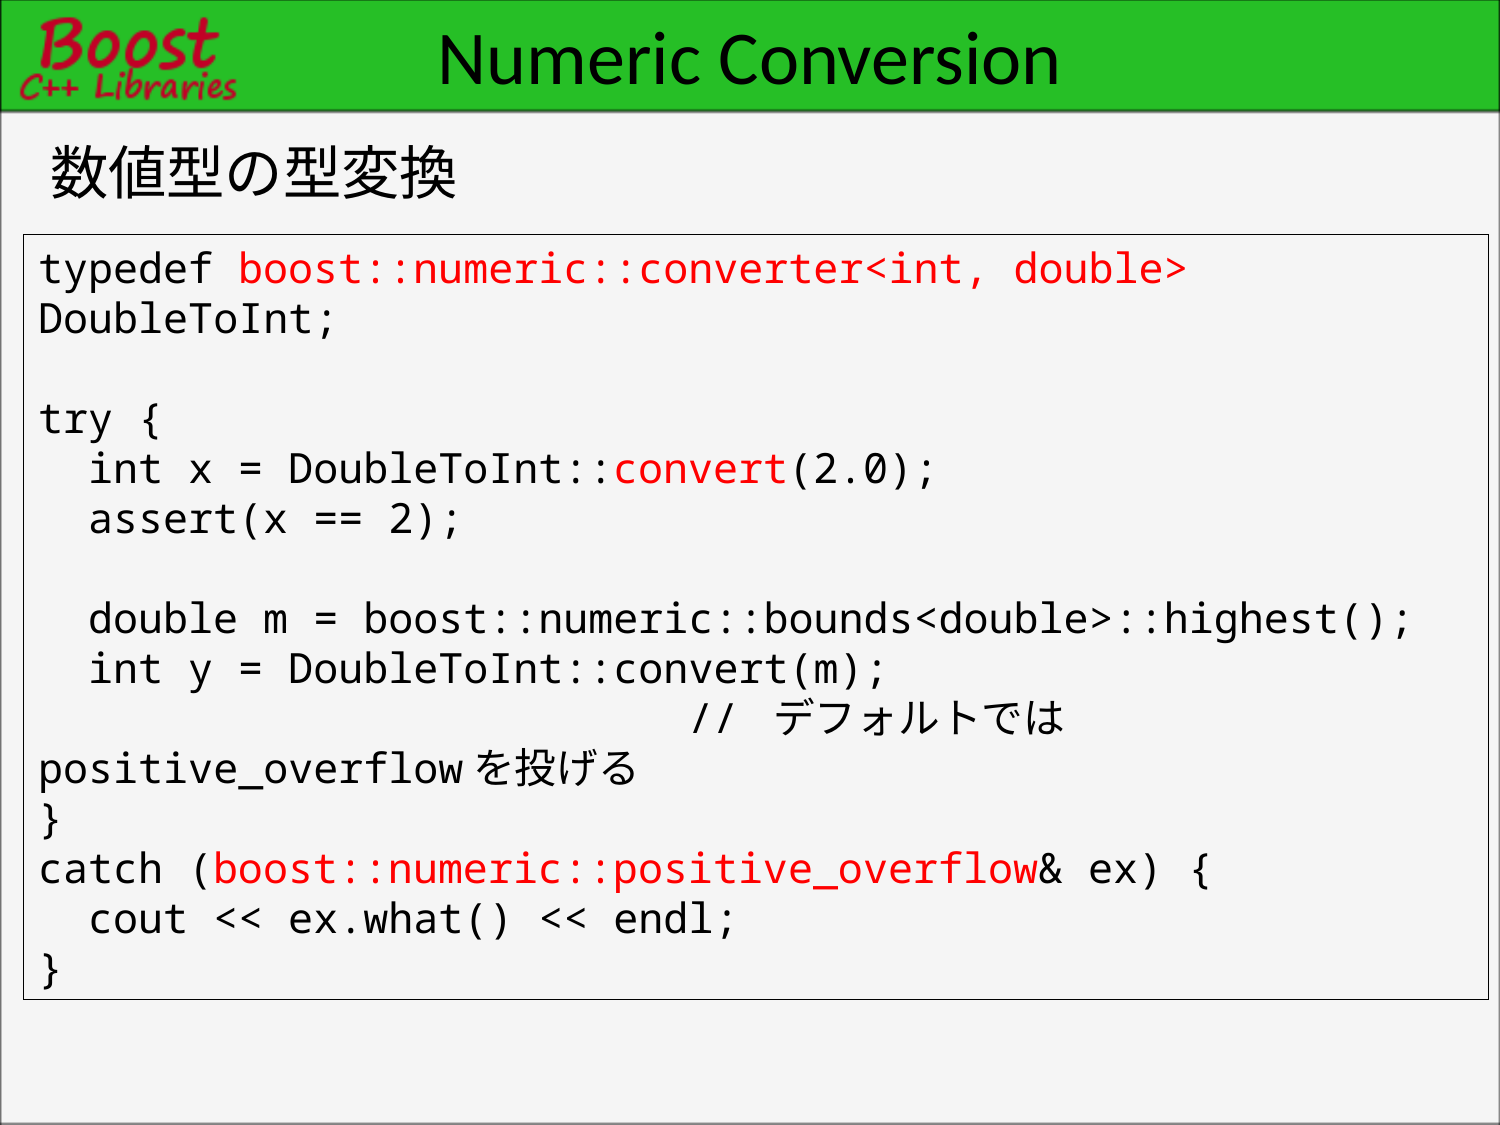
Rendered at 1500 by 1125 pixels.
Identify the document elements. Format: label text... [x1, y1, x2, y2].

text_box typedef boost::numeric::converter<int, double> DoubleToInt; try { int x = DoubleToInt::convert(2.0); assert(x == 2); double m = boost::numeric::bounds<double>::highest(); int y = DoubleToInt::convert(m); // デフォルトではpositive_overflowを投げる } catch (boost::numeric::positive_overflow& ex) { cout << ex.what() << endl; } [23, 234, 1489, 1000]
picture [0, 0, 1500, 1125]
list 数値型の型変換 [35, 128, 1442, 223]
title Numeric Conversion [75, 0, 1425, 108]
